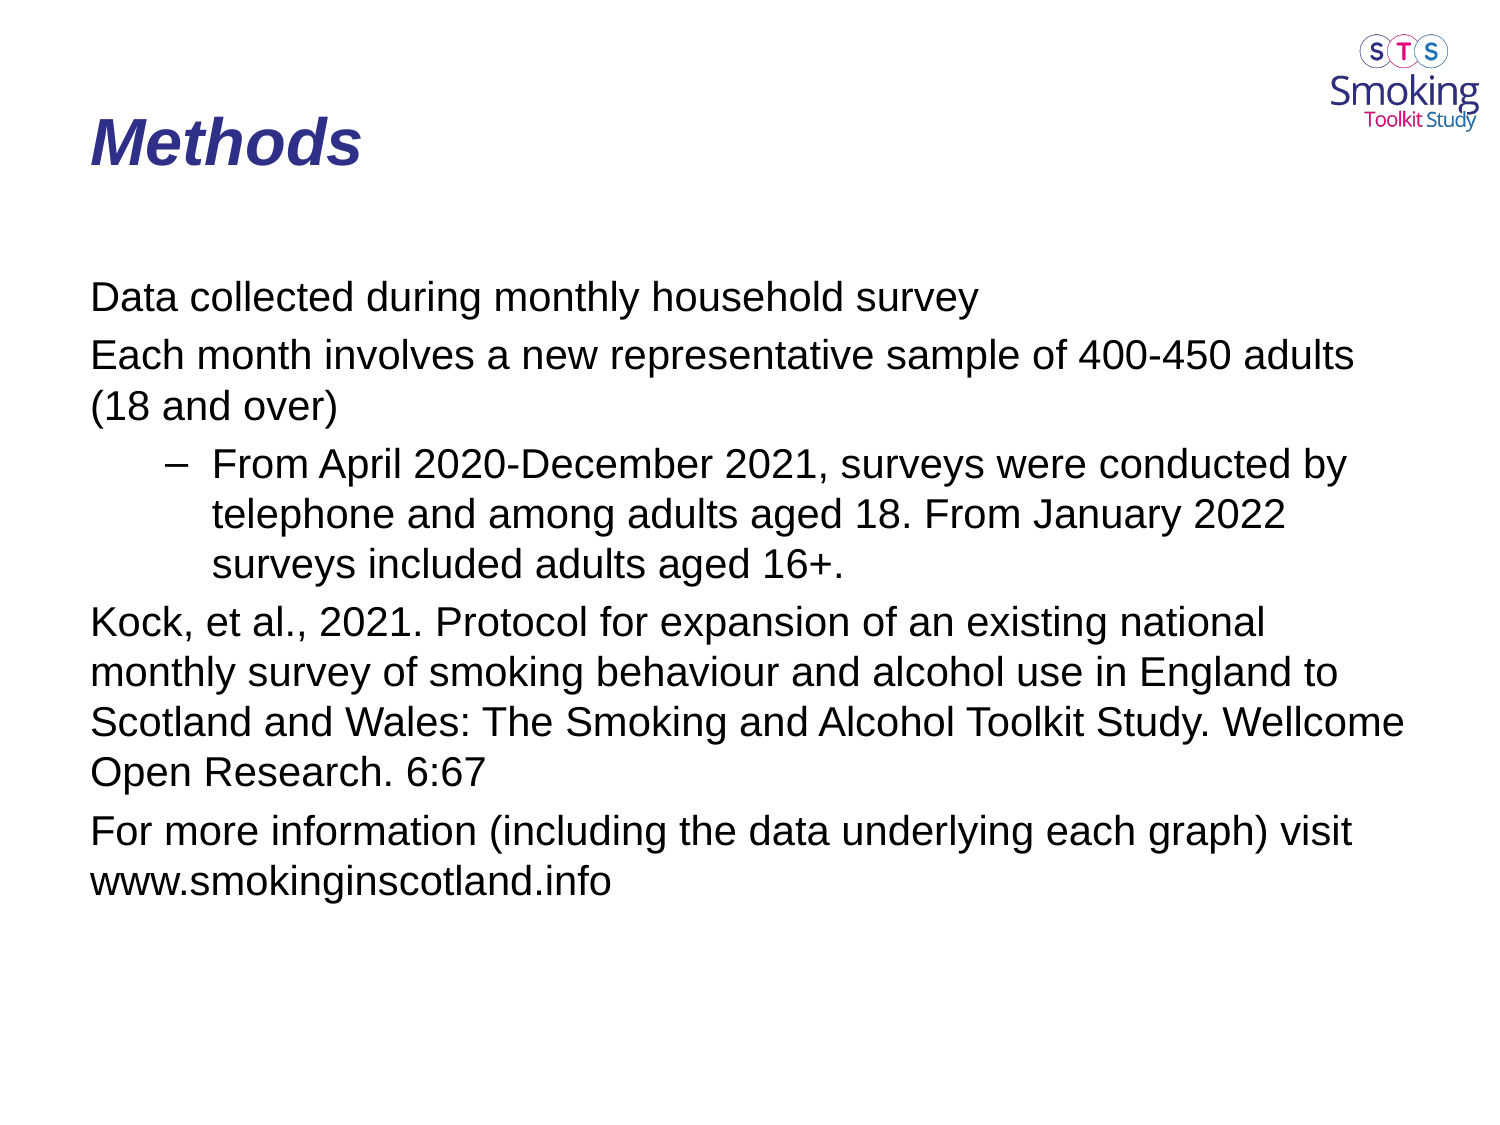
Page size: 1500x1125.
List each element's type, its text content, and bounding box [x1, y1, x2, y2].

title Methods [75, 45, 1425, 233]
list Data collected during monthly household survey Each month involves a new representative sample of 400-450 adults (18 and over) From April 2020-December 2021, surveys were conducted by telephone and among adults aged 18. From January 2022 surveys included adults aged 16+. Kock, et al., 2021. Protocol for expansion of an existing national monthly survey of smoking behaviour and alcohol use in England to Scotland and Wales: The Smoking and Alcohol Toolkit Study. Wellcome Open Research. 6:67 For more information (including the data underlying each graph) visit www.smokinginscotland.info [75, 262, 1425, 1005]
picture [1329, 34, 1479, 132]
